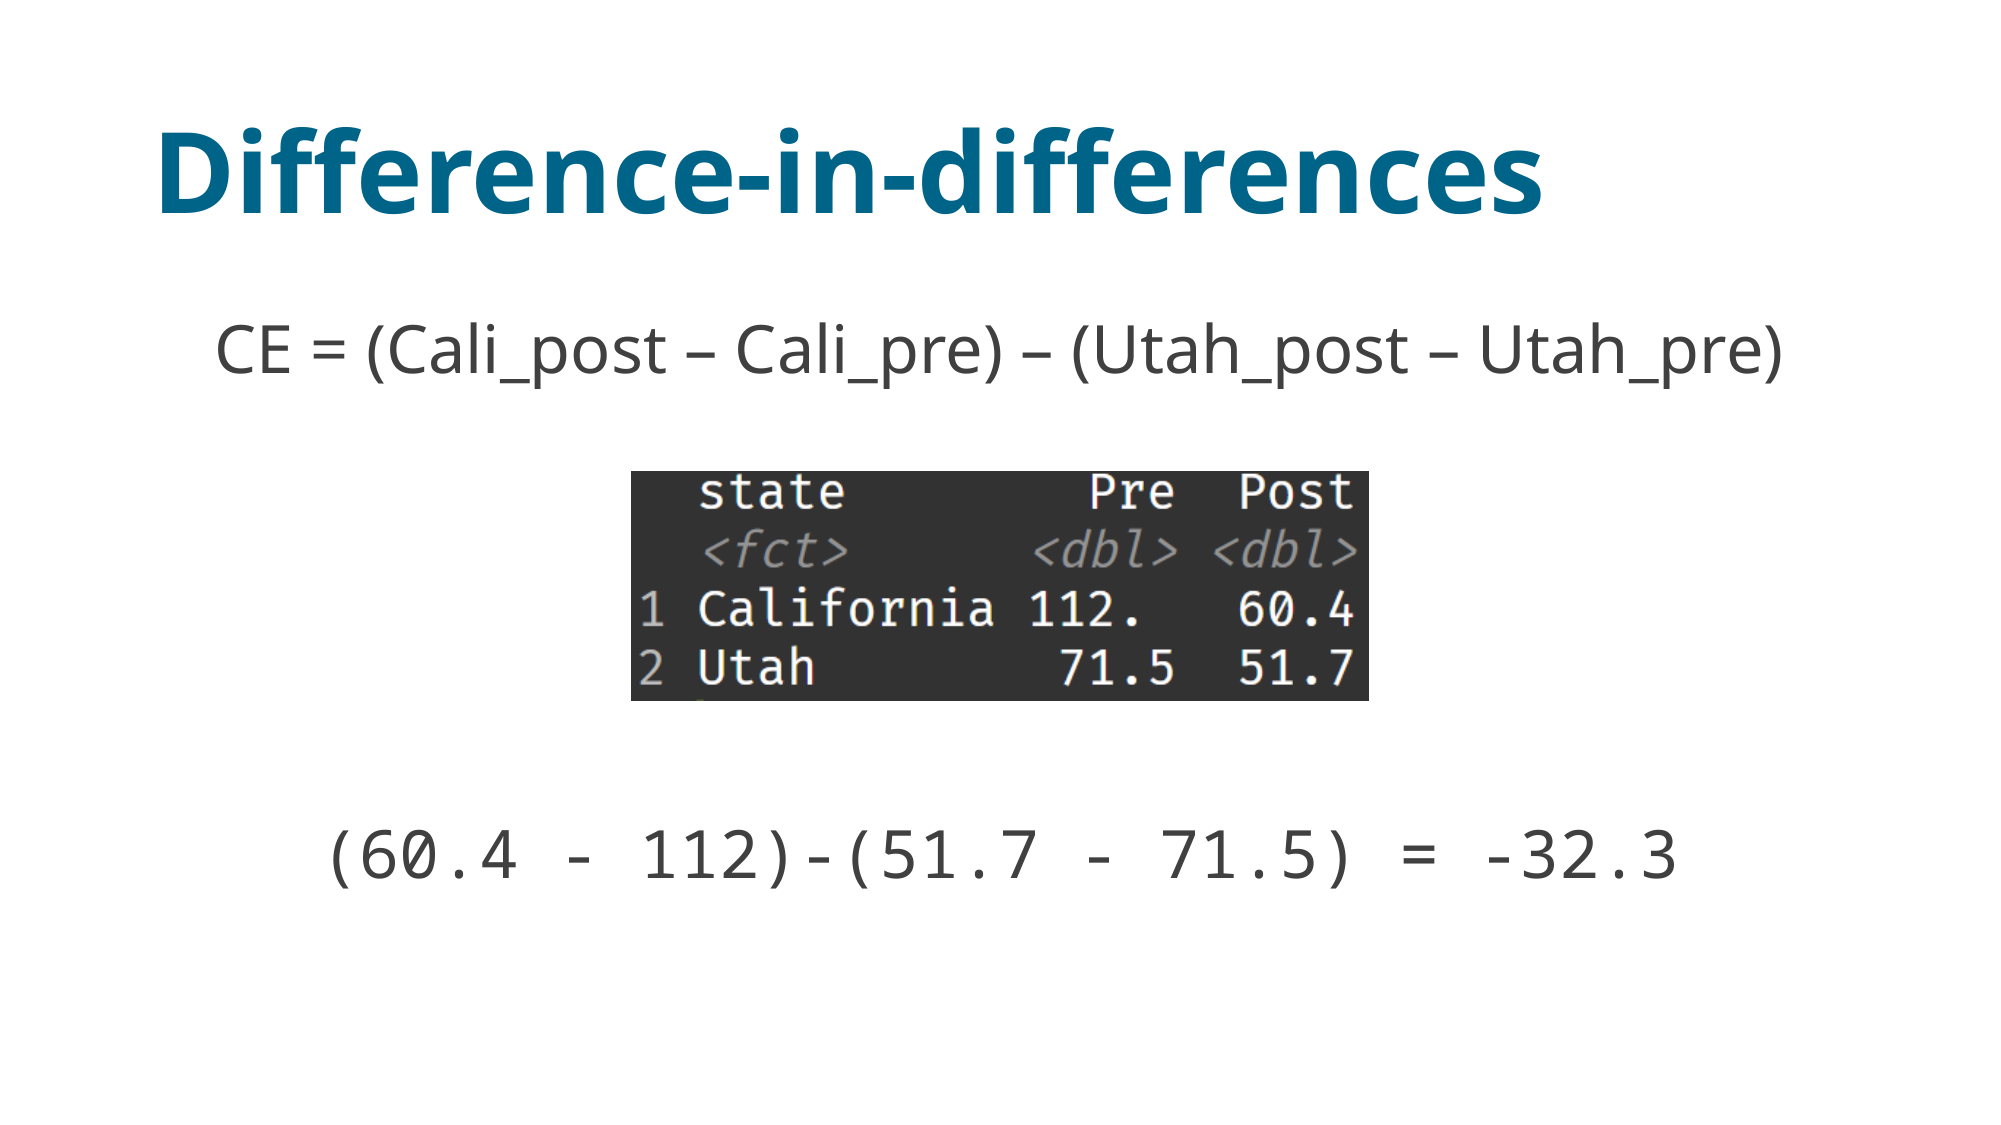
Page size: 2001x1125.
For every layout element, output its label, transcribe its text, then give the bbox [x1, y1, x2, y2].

title Difference-in-differences [137, 59, 1863, 278]
list CE = (Cali_post – Cali_pre) – (Utah_post – Utah_pre) (60.4 - 112)-(51.7 - 71.5) = -32.3 [137, 299, 1863, 1066]
picture [631, 471, 1369, 701]
